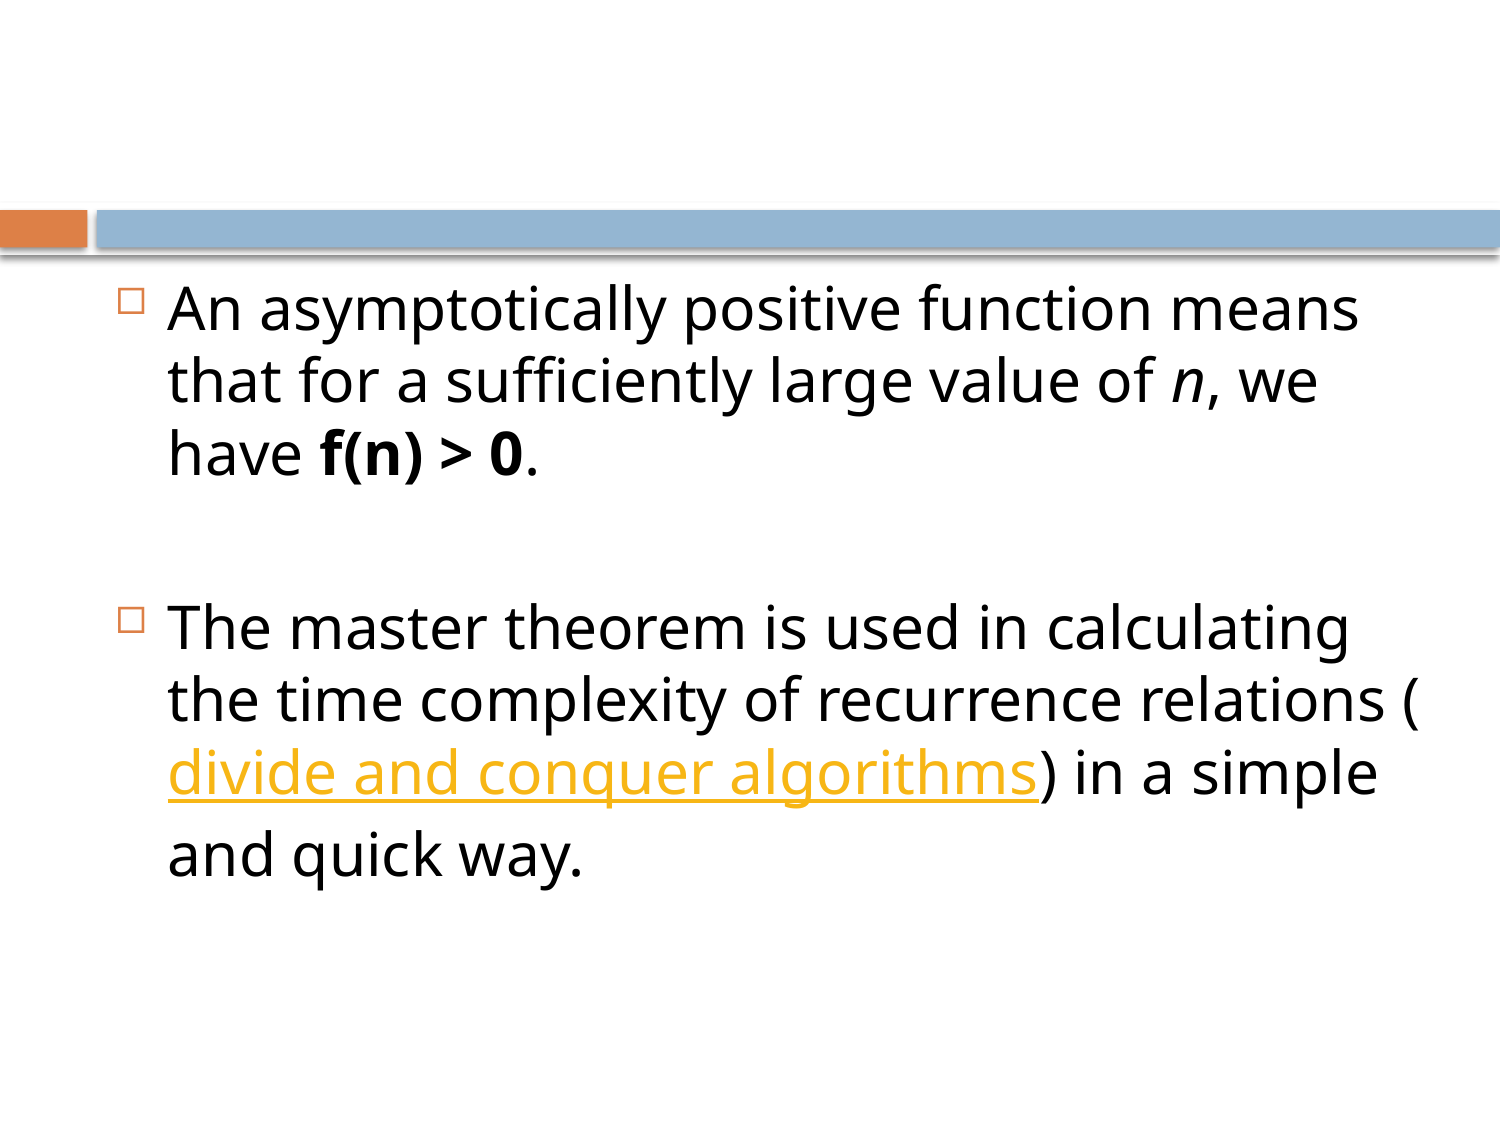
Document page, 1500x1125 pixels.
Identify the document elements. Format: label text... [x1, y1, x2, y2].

list An asymptotically positive function means that for a sufficiently large value of n, we have f(n) > 0. The master theorem is used in calculating the time complexity of recurrence relations (divide and conquer algorithms) in a simple and quick way. [100, 262, 1438, 1000]
